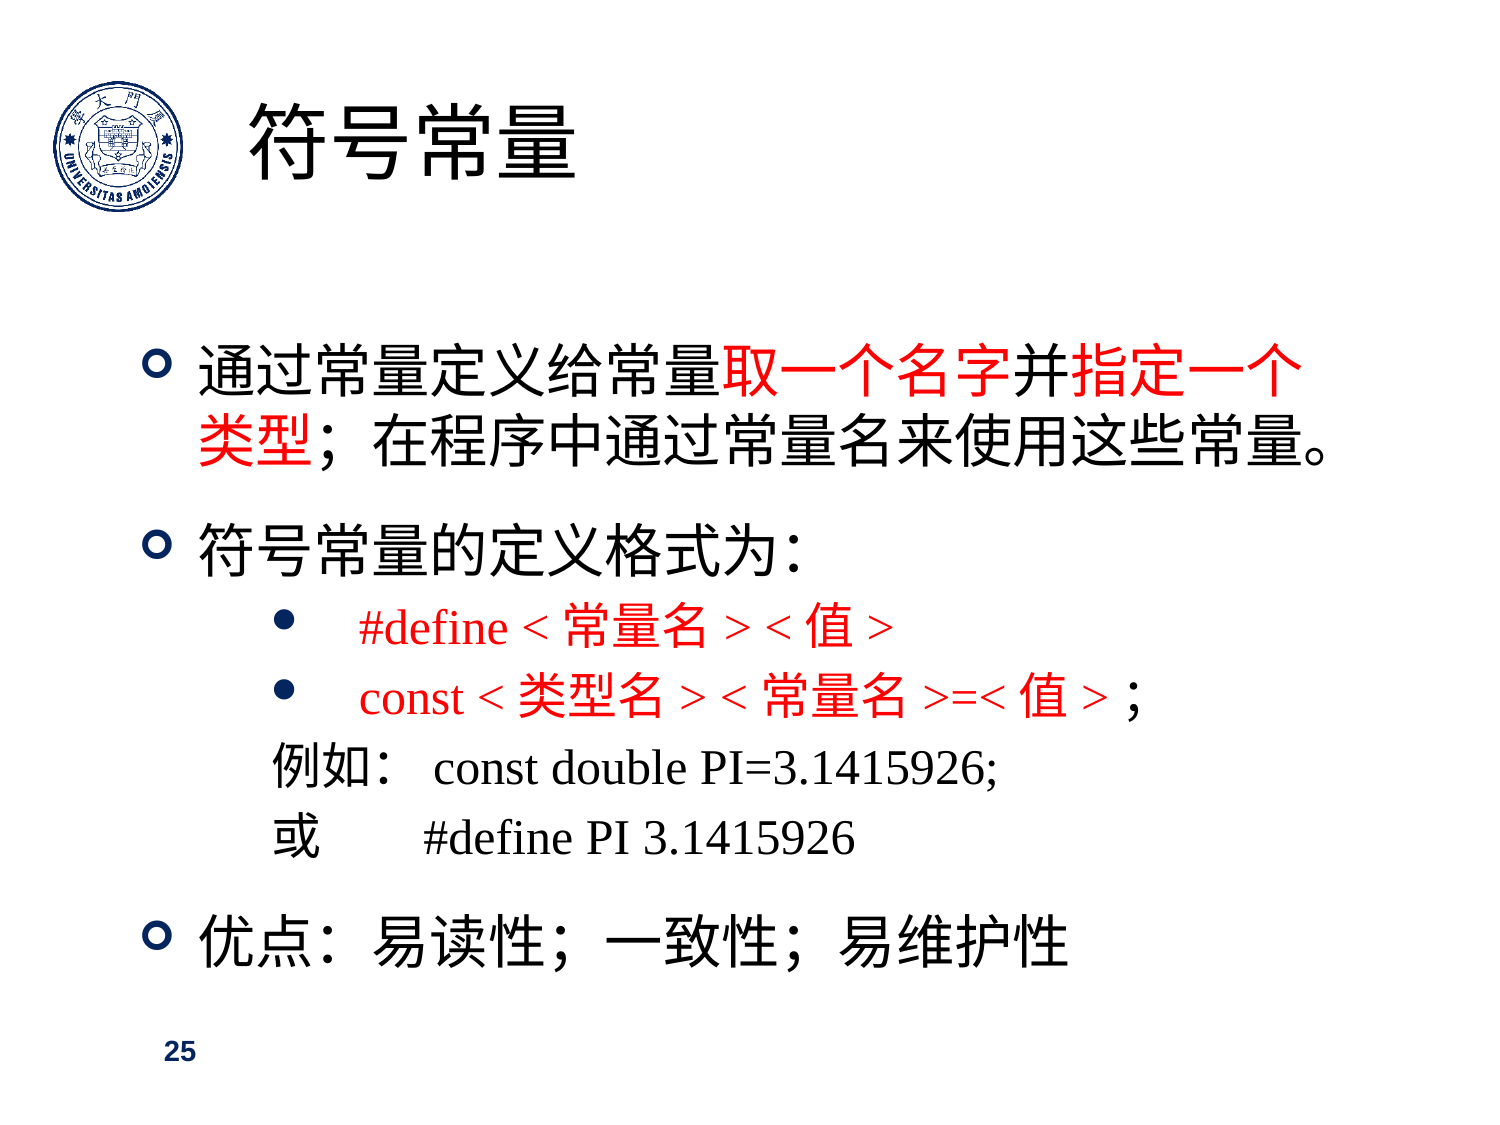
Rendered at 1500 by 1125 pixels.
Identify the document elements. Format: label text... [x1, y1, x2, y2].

picture [53, 81, 183, 212]
list 通过常量定义给常量取一个名字并指定一个类型；在程序中通过常量名来使用这些常量。 符号常量的定义格式为： #define <常量名> <值> const <类型名> <常量名>=<值>； 例如：const double PI=3.1415926; 或 #define PI 3.1415926 优点：易读性；一致性；易维护性 [123, 326, 1360, 1012]
slide_number 25 [148, 1024, 462, 1101]
title 符号常量 [230, 66, 869, 214]
